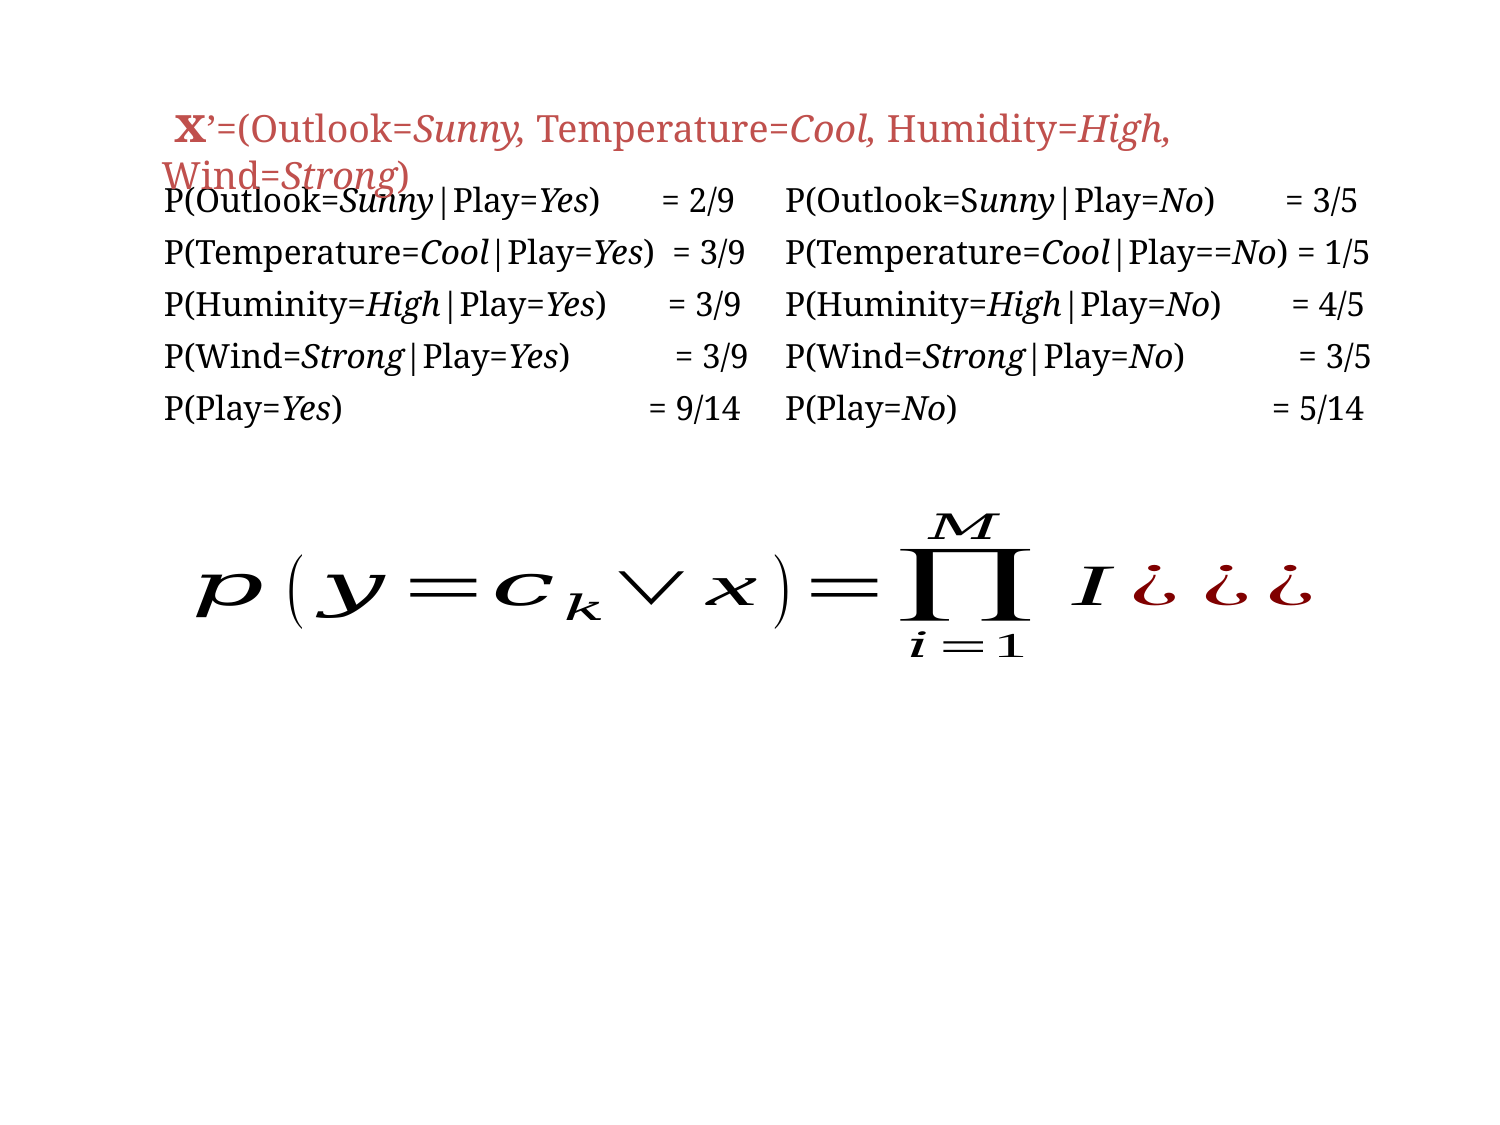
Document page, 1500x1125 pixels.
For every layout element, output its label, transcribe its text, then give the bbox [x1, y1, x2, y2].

text_box P(Outlook=Sunny|Play=Yes) = 2/9 P(Temperature=Cool|Play=Yes) = 3/9 P(Huminity=High|Play=Yes) = 3/9 P(Wind=Strong|Play=Yes) = 3/9 P(Play=Yes) = 9/14 [150, 205, 762, 433]
text_box P(Outlook=Sunny|Play=No) = 3/5 P(Temperature=Cool|Play==No) = 1/5 P(Huminity=High|Play=No) = 4/5 P(Wind=Strong|Play=No) = 3/5 P(Play=No) = 5/14 [772, 205, 1386, 433]
text_box x’=(Outlook=Sunny, Temperature=Cool, Humidity=High, Wind=Strong) [146, 85, 1412, 205]
